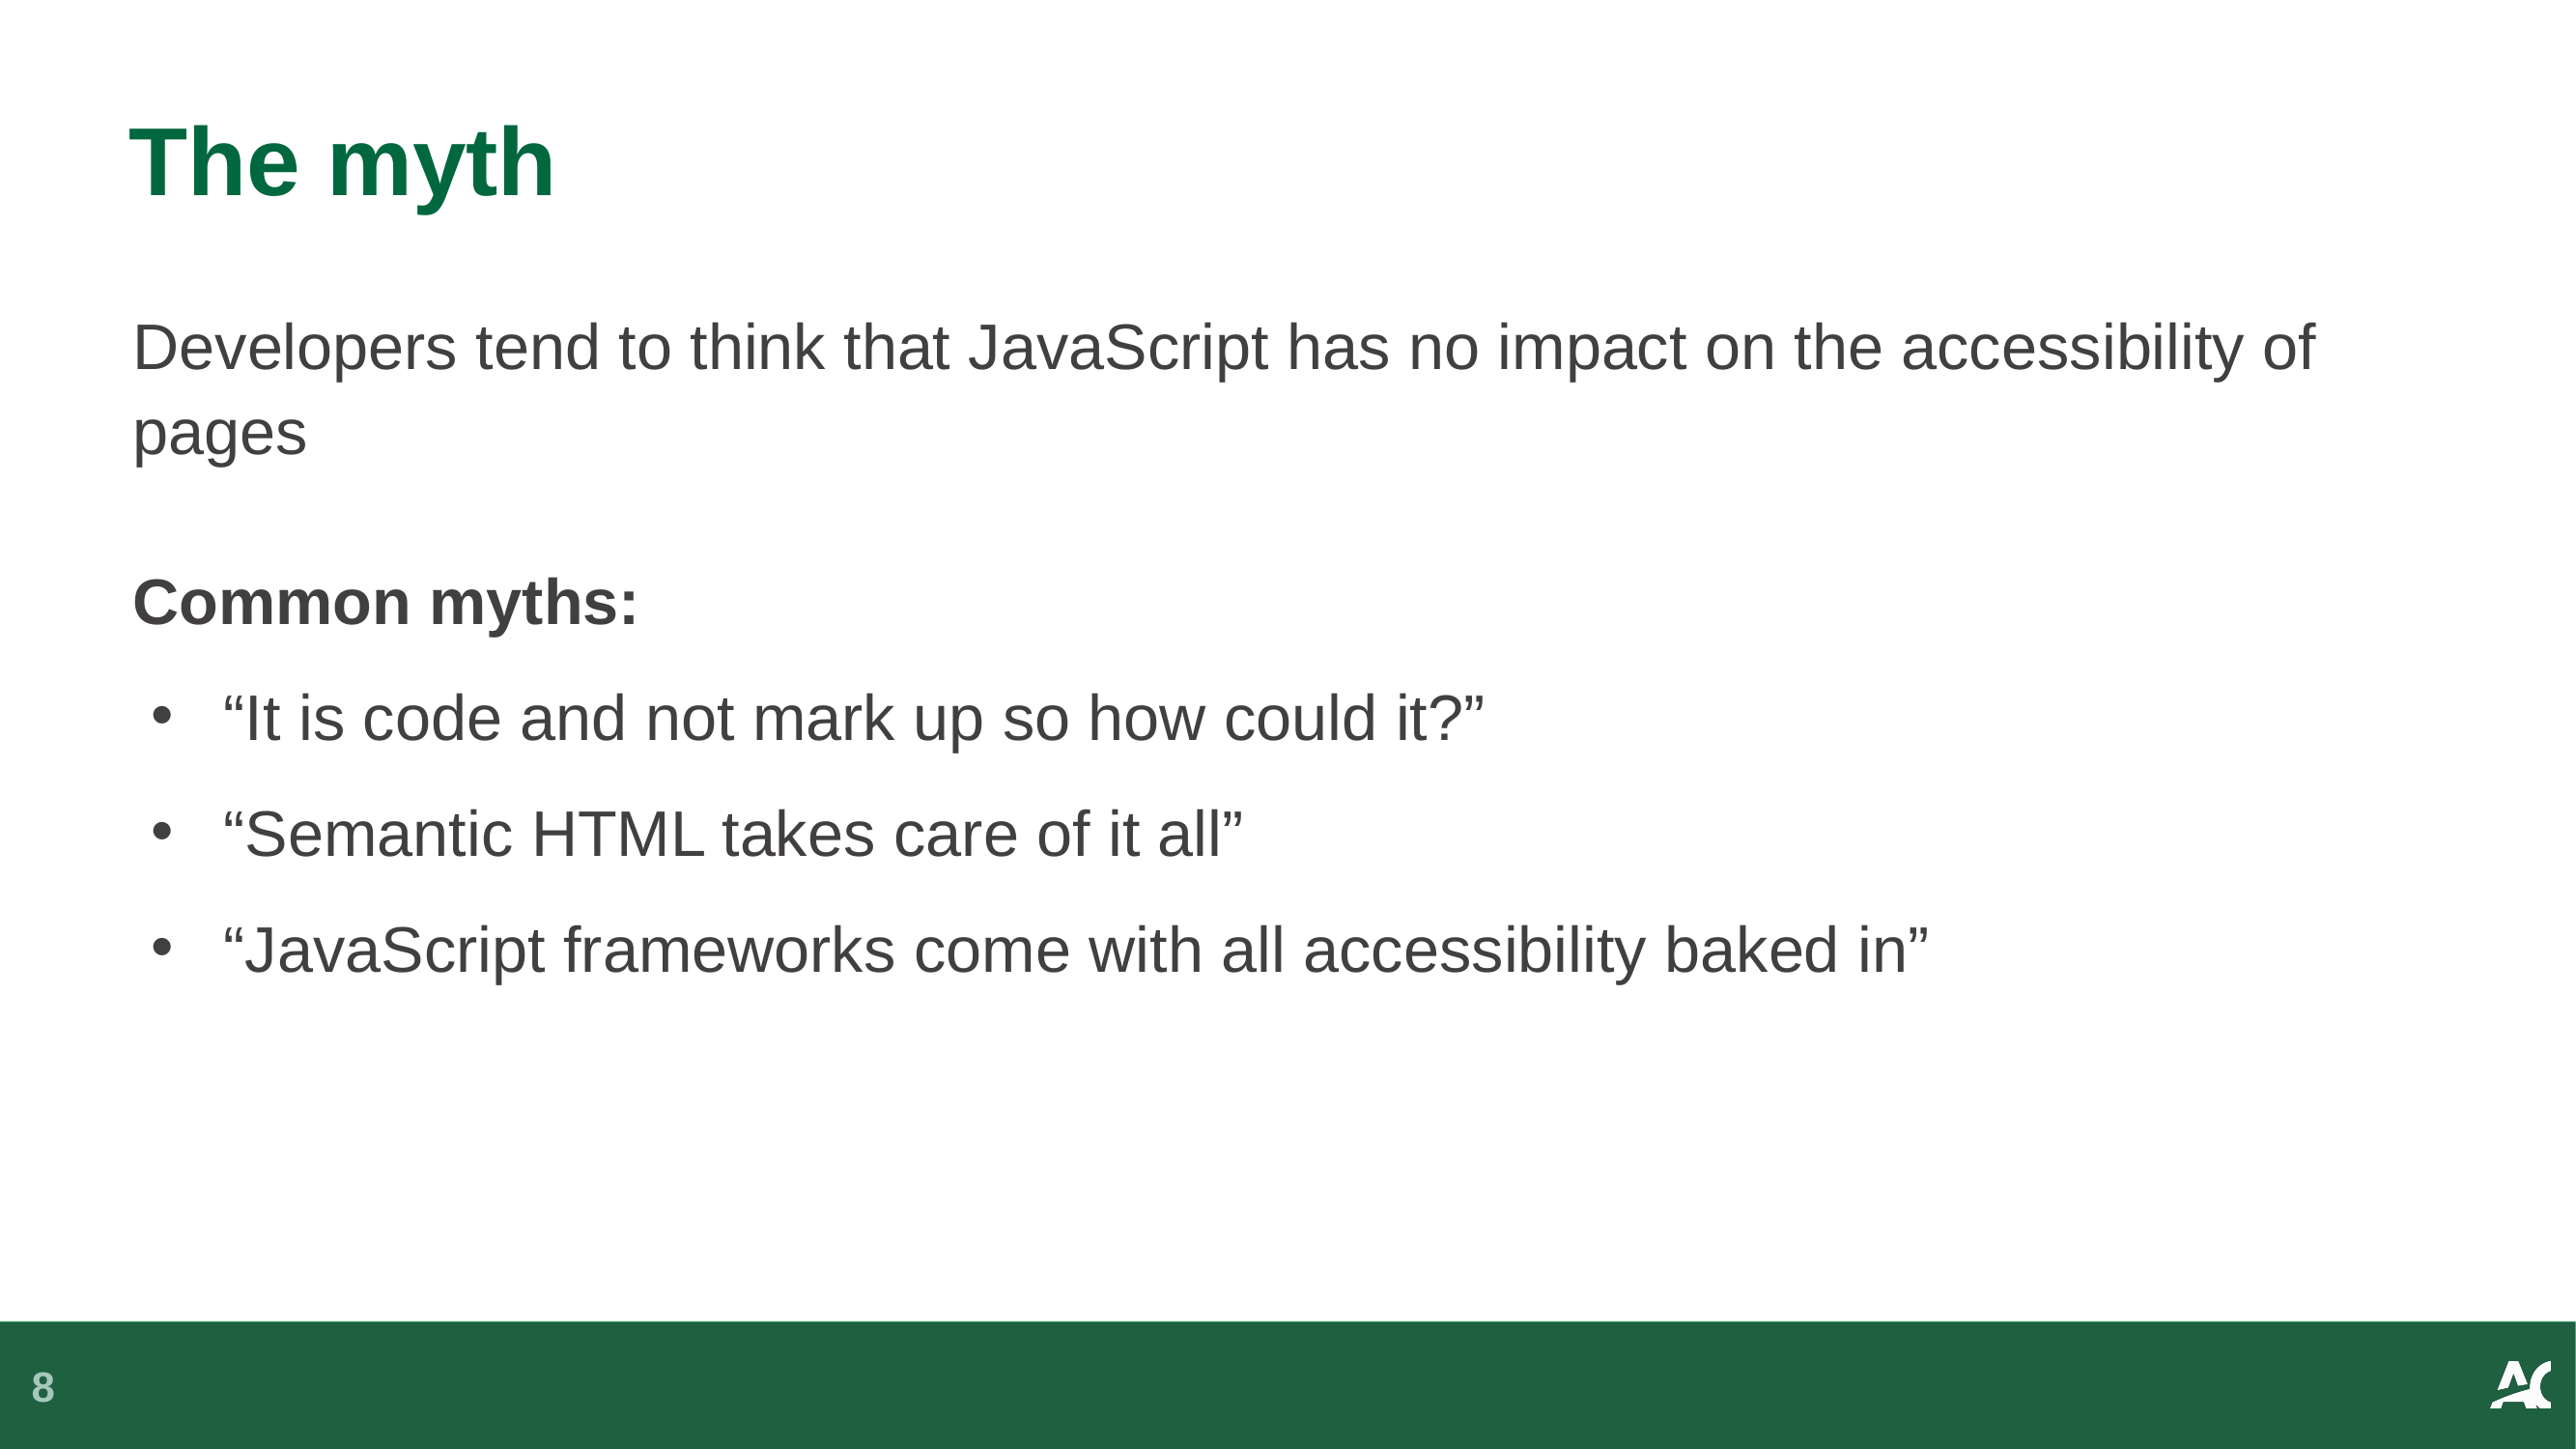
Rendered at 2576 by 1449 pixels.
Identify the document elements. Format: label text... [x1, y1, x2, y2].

picture [0, 1320, 2576, 1449]
list Developers tend to think that JavaScript has no impact on the accessibility of pages Common myths: “It is code and not mark up so how could it?” “Semantic HTML takes care of it all” “JavaScript frameworks come with all accessibility baked in” [128, 298, 2410, 1285]
slide_number 8 [31, 1346, 116, 1424]
title The myth [128, 122, 1630, 213]
